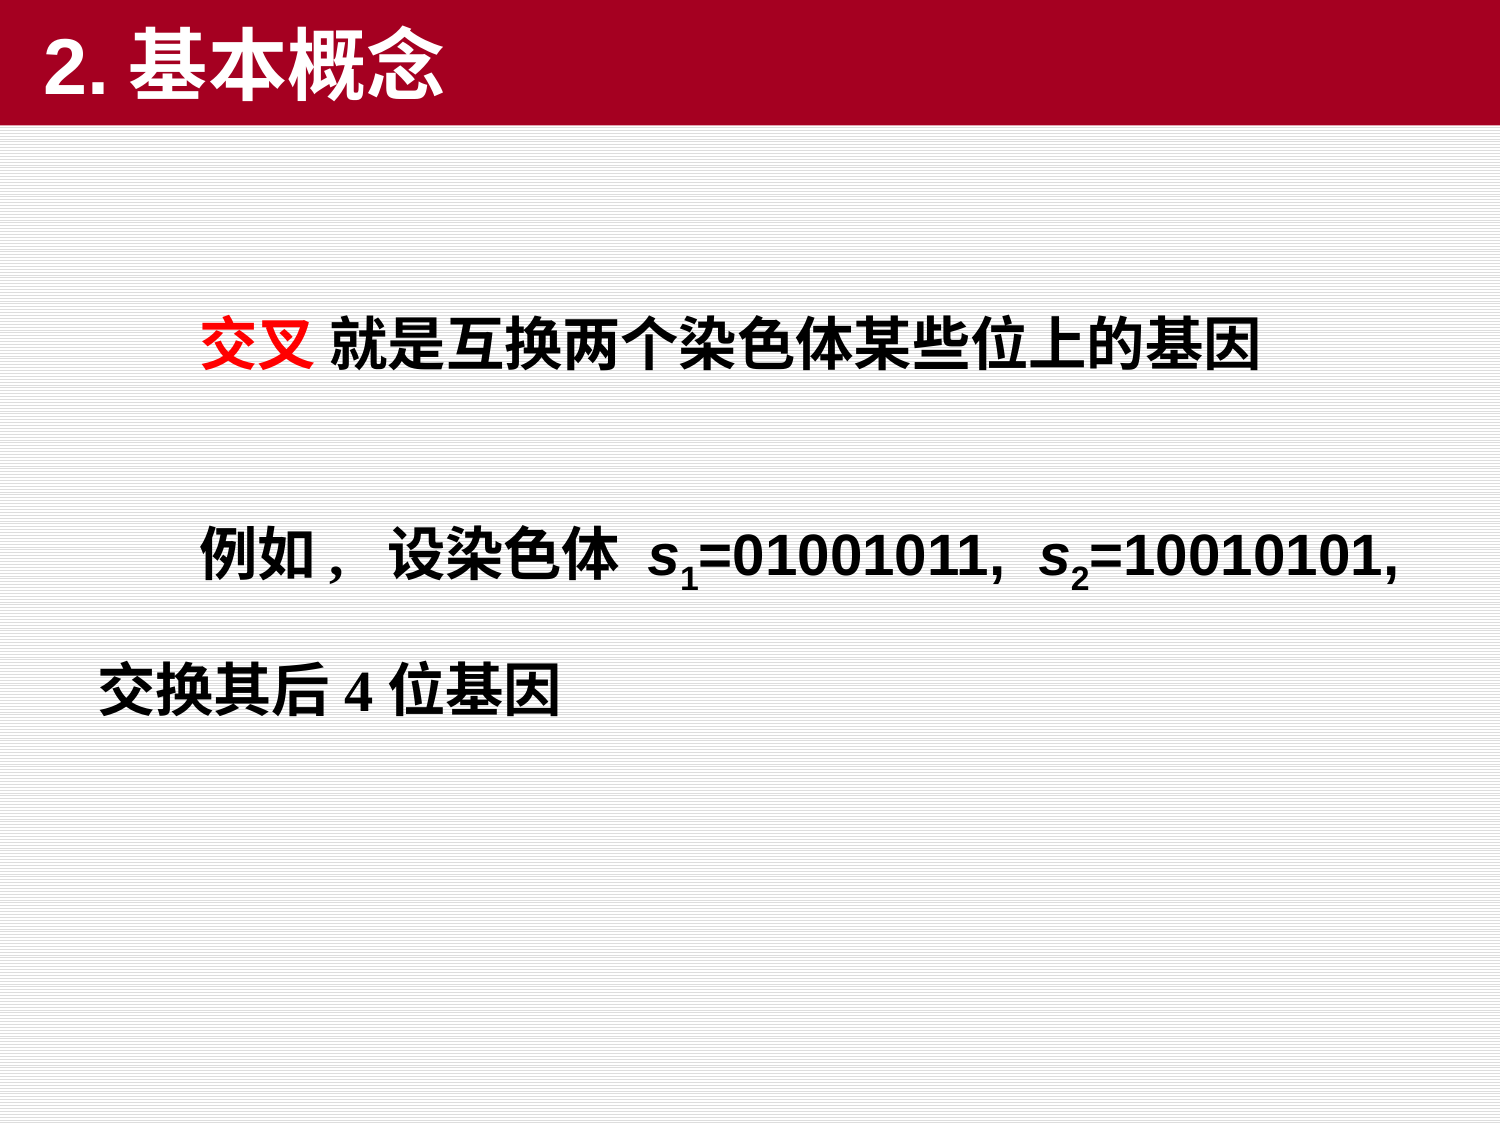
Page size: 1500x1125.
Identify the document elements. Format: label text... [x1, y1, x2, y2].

title 2.基本概念 [0, 0, 1500, 126]
text_box 交叉 就是互换两个染色体某些位上的基因 [76, 278, 1365, 385]
text_box 例如, 设染色体 s1=01001011, s2=10010101, 交换其后4位基因 [82, 446, 1418, 731]
